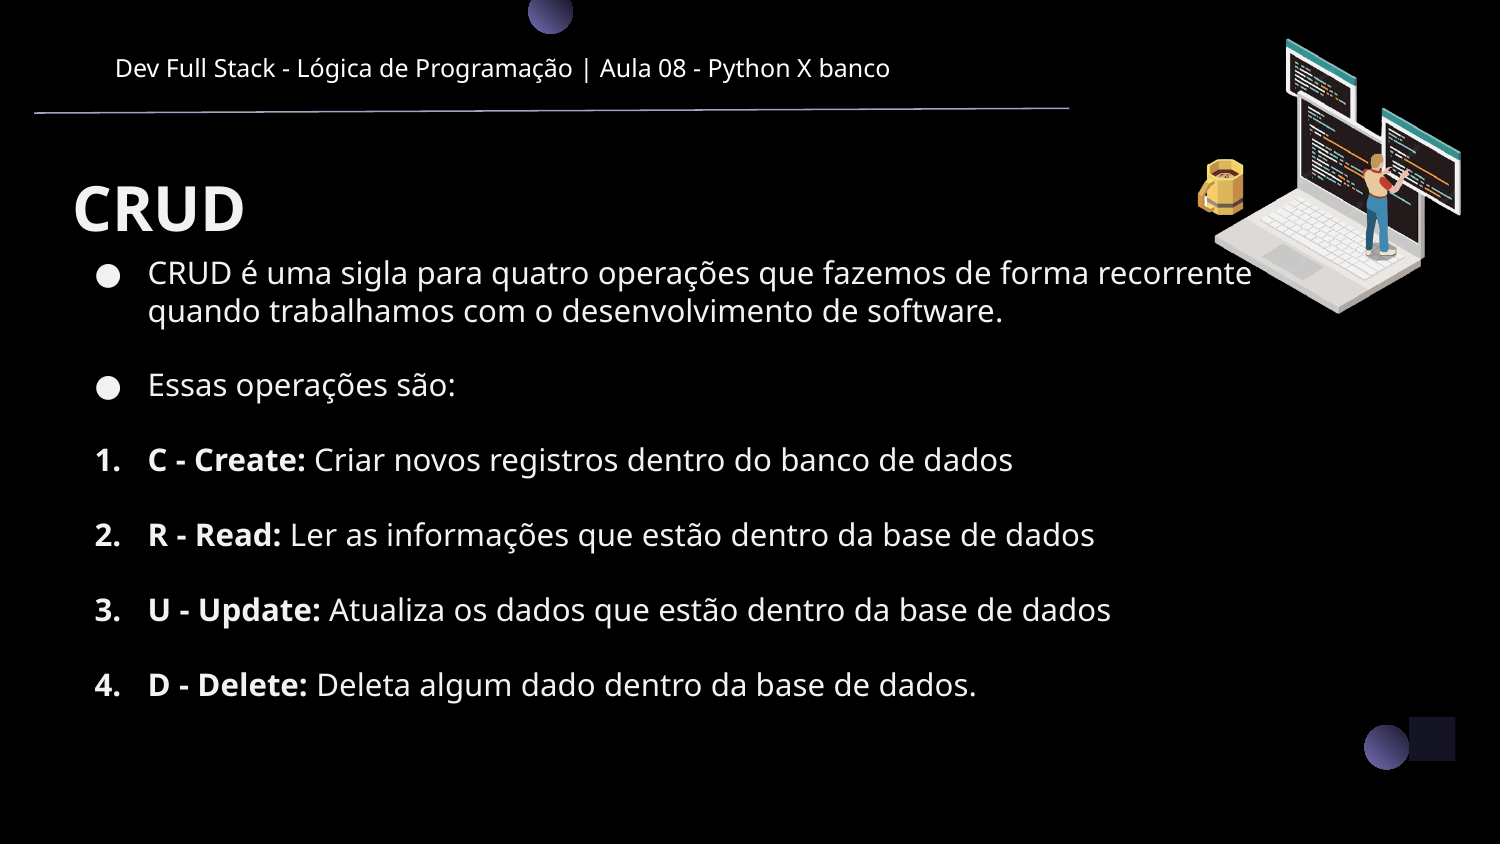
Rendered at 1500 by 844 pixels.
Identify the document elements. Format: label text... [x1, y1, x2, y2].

text_box [528, 0, 573, 34]
text_box CRUD é uma sigla para quatro operações que fazemos de forma recorrente quando trabalhamos com o desenvolvimento de software. Essas operações são: C - Create: Criar novos registros dentro do banco de dados R - Read: Ler as informações que estão dentro da base de dados U - Update: Atualiza os dados que estão dentro da base de dados D - Delete: Deleta algum dado dentro da base de dados. [57, 238, 1285, 718]
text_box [33, 107, 1070, 114]
text_box CRUD [57, 124, 1083, 238]
text_box Dev Full Stack - Lógica de Programação | Aula 08 - Python X banco [99, 37, 1155, 98]
picture [1160, 6, 1499, 345]
